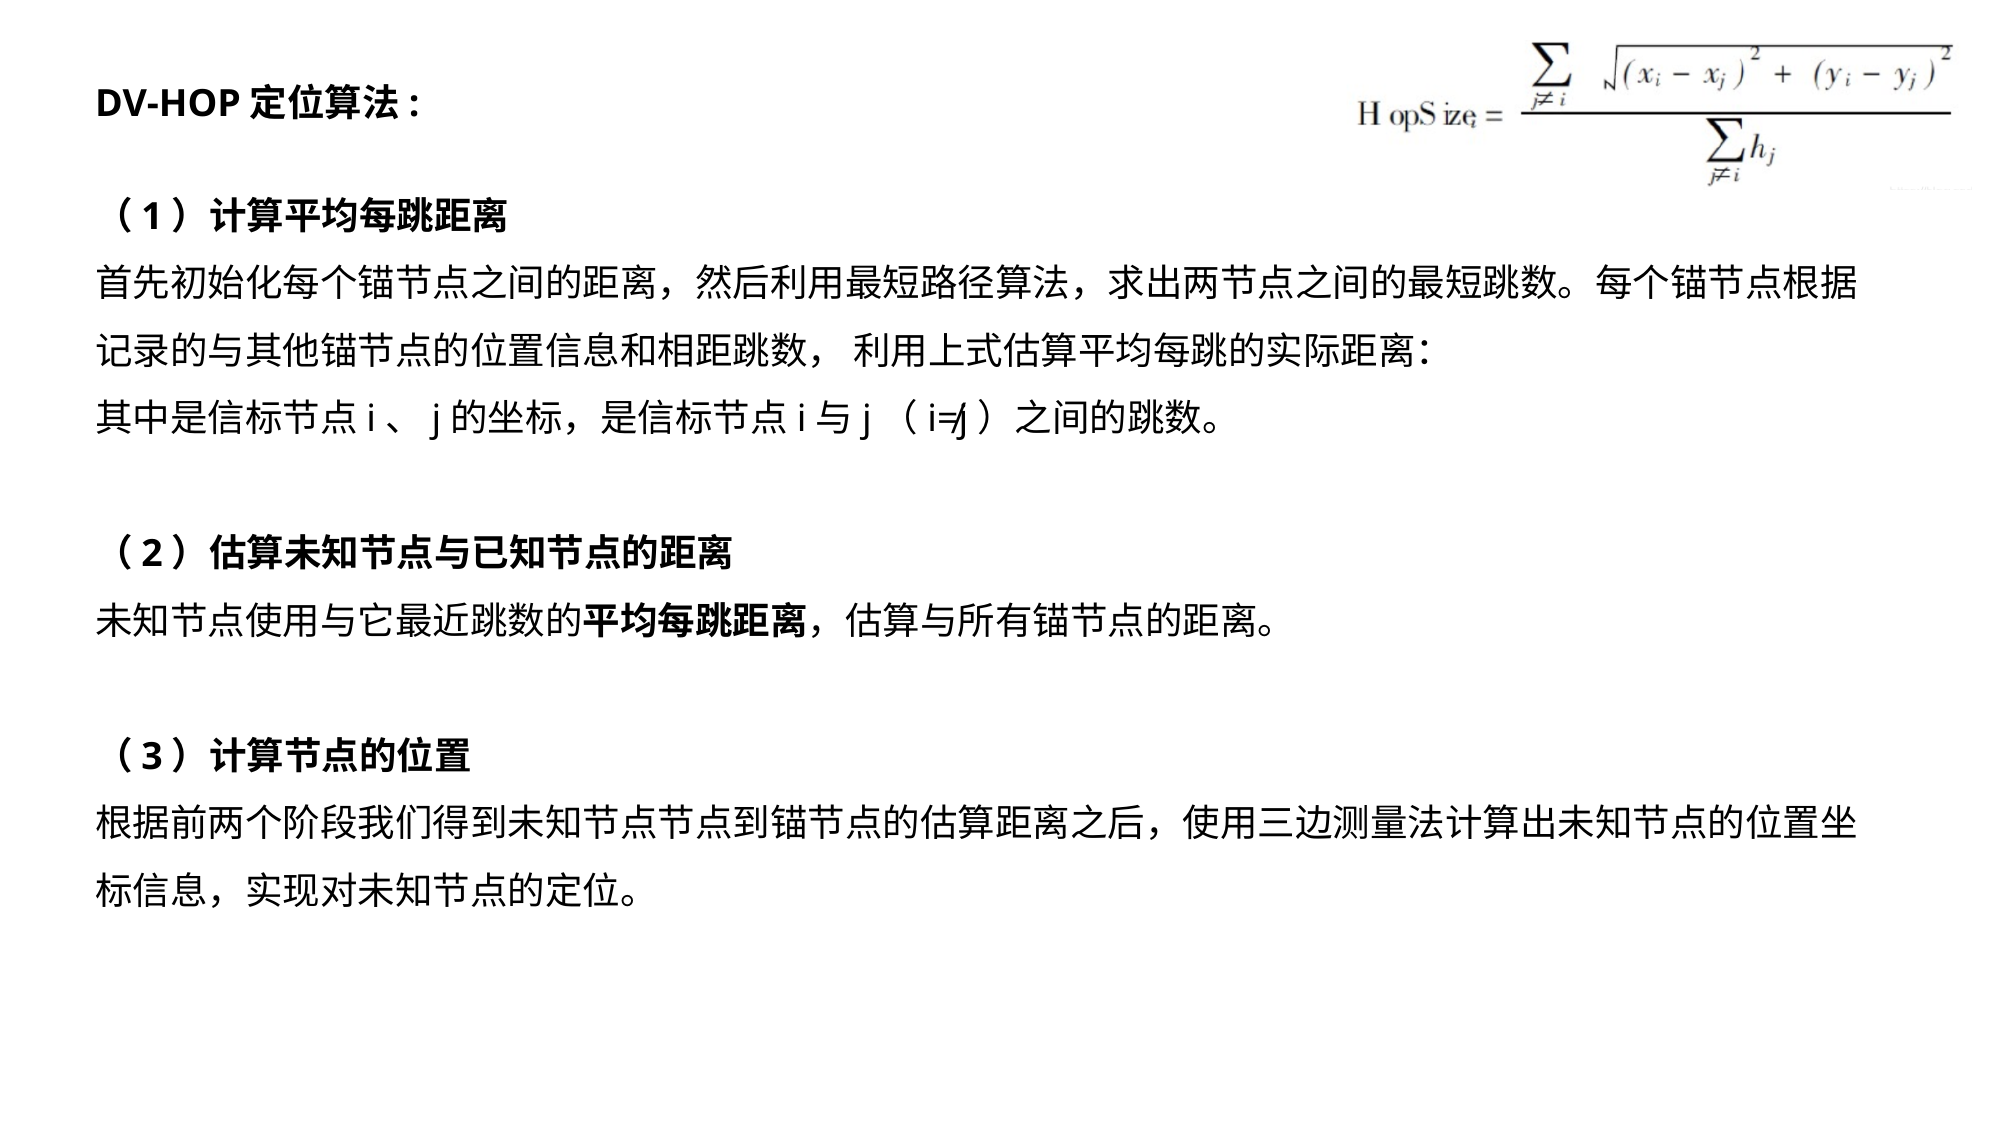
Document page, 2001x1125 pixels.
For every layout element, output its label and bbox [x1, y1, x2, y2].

text_box [975, 537, 1761, 1125]
picture [1342, 40, 1972, 190]
